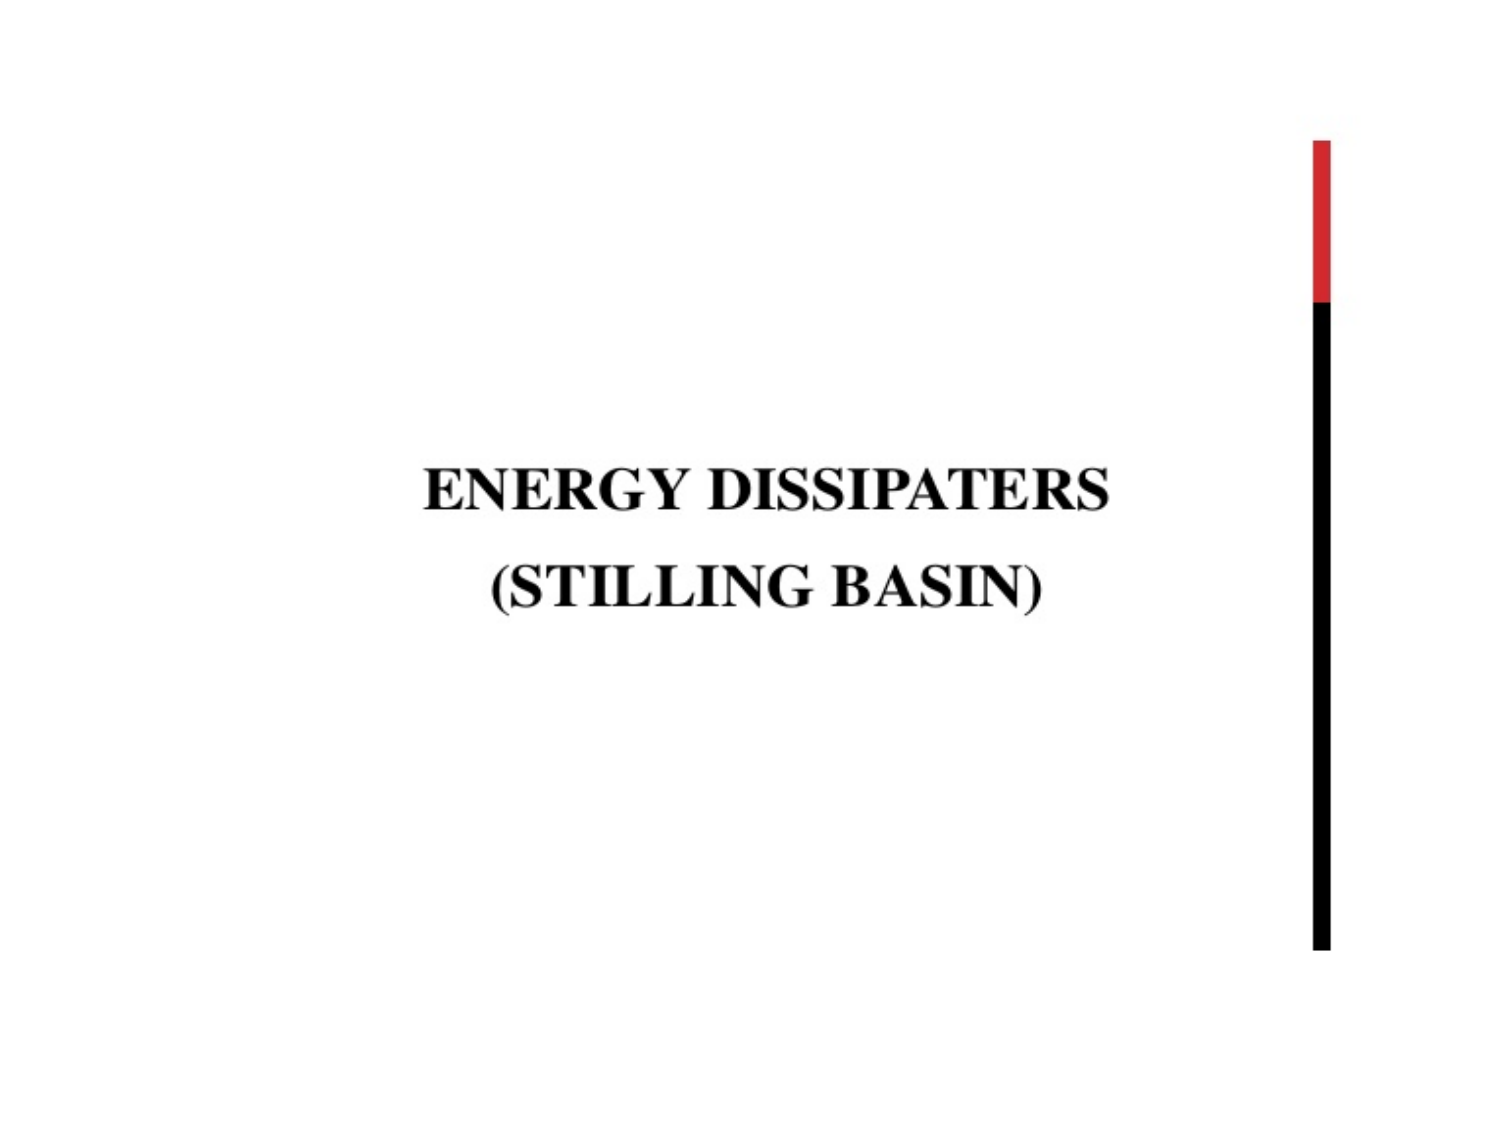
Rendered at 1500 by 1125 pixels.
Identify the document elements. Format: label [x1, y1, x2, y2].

list [137, 87, 1388, 1006]
